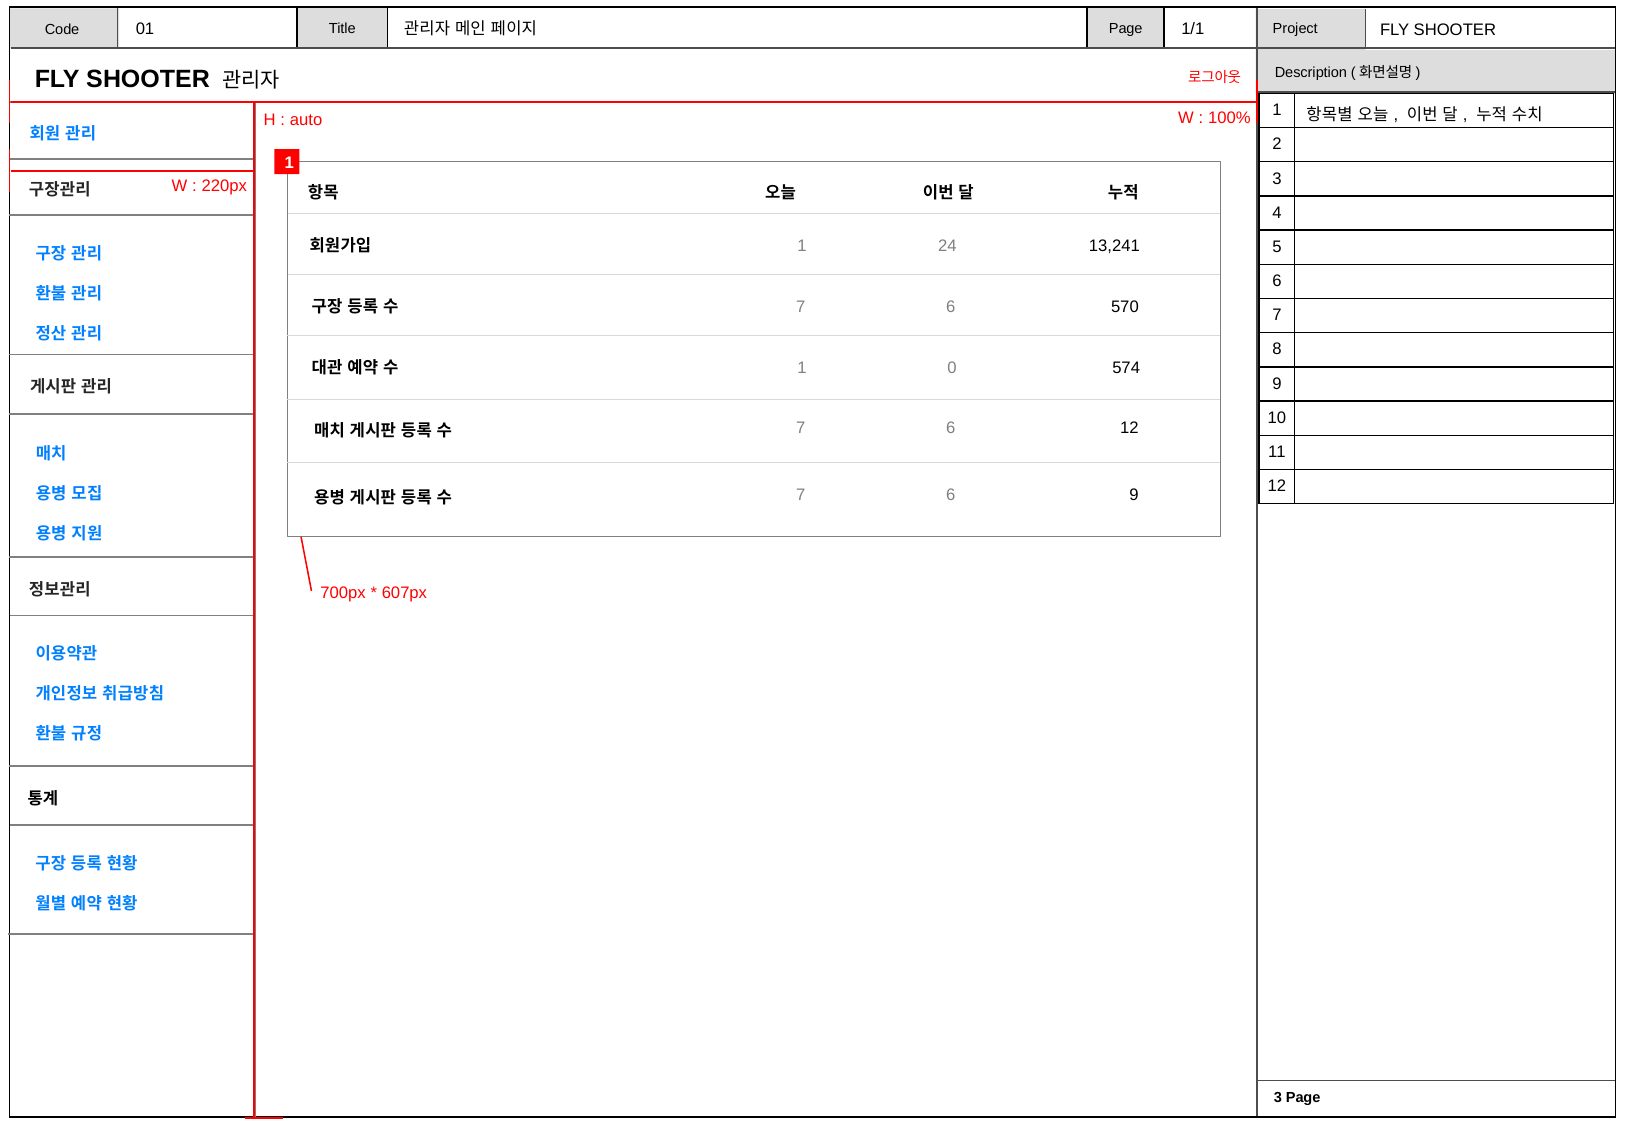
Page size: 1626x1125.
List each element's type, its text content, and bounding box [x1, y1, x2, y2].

text_box [286, 469, 1220, 537]
text_box W : 220px [156, 180, 249, 203]
text_box 용병 게시판 등록 수 [299, 479, 468, 515]
table_cell [1295, 231, 1613, 264]
text_box [286, 219, 1220, 273]
text_box 9 [1035, 476, 1154, 512]
text_box 1 [758, 349, 822, 384]
text_box 6 [908, 409, 970, 445]
table_cell [1295, 128, 1613, 161]
text_box 매치 게시판 등록 수 [299, 412, 468, 447]
text_box 6 [908, 476, 970, 512]
text_box 7 [758, 476, 820, 512]
text_box 누적 [1093, 174, 1154, 209]
text_box 대관 예약 수 [296, 349, 414, 384]
table_cell 지급 전 / 지급 완료 검색 [1163, 103, 1256, 113]
table_cell [1295, 197, 1613, 229]
table_cell 7 [1260, 299, 1294, 332]
text_box 0 [908, 349, 972, 384]
text_box 574 [1044, 349, 1155, 384]
table_cell 5 [1260, 231, 1294, 264]
table_cell [1295, 470, 1613, 503]
text_box [286, 280, 1220, 334]
text_box W : 100% [1163, 99, 1266, 134]
text_box 12 [1035, 409, 1154, 445]
table_cell 4 [156, 172, 253, 199]
text_box H : auto [259, 111, 338, 137]
table_cell 8 [1260, 333, 1294, 366]
table_cell 4 [255, 167, 259, 199]
text_box 1 [272, 147, 301, 176]
table_cell [1295, 436, 1613, 469]
table_cell [1295, 265, 1613, 298]
text_box 700px * 607px [305, 574, 443, 610]
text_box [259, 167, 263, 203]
table_cell 12 [1260, 470, 1294, 503]
table_cell 2 [1260, 128, 1294, 161]
text_box [286, 161, 1220, 213]
text_box [286, 405, 1220, 462]
text_box 01 [121, 10, 212, 46]
table_cell [1295, 162, 1613, 195]
text_box 7 [758, 409, 820, 445]
table_cell 4 [1260, 197, 1294, 229]
text_box 570 [1035, 288, 1154, 324]
table_cell [1295, 402, 1613, 435]
table_cell 10 [1260, 402, 1294, 435]
table_cell 3 [1260, 162, 1294, 195]
text_box 1/1 [1166, 10, 1257, 46]
table_cell 5 [255, 103, 338, 113]
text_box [300, 536, 312, 592]
table_cell 9 [1260, 368, 1294, 400]
text_box 관리자 메인 페이지 [389, 10, 1087, 46]
table_header 항목별 오늘, 이번 달, 누적 수치 [1295, 94, 1613, 127]
table_cell 6 [1260, 265, 1294, 298]
table_cell [1295, 333, 1613, 366]
text_box 13,241 [1044, 227, 1155, 263]
text_box 항목 [293, 174, 354, 209]
table_cell [1295, 368, 1613, 400]
table_header 1 [1262, 94, 1294, 127]
text_box [286, 341, 1220, 399]
table_cell [1295, 299, 1613, 332]
table_cell 11 [1260, 436, 1294, 469]
